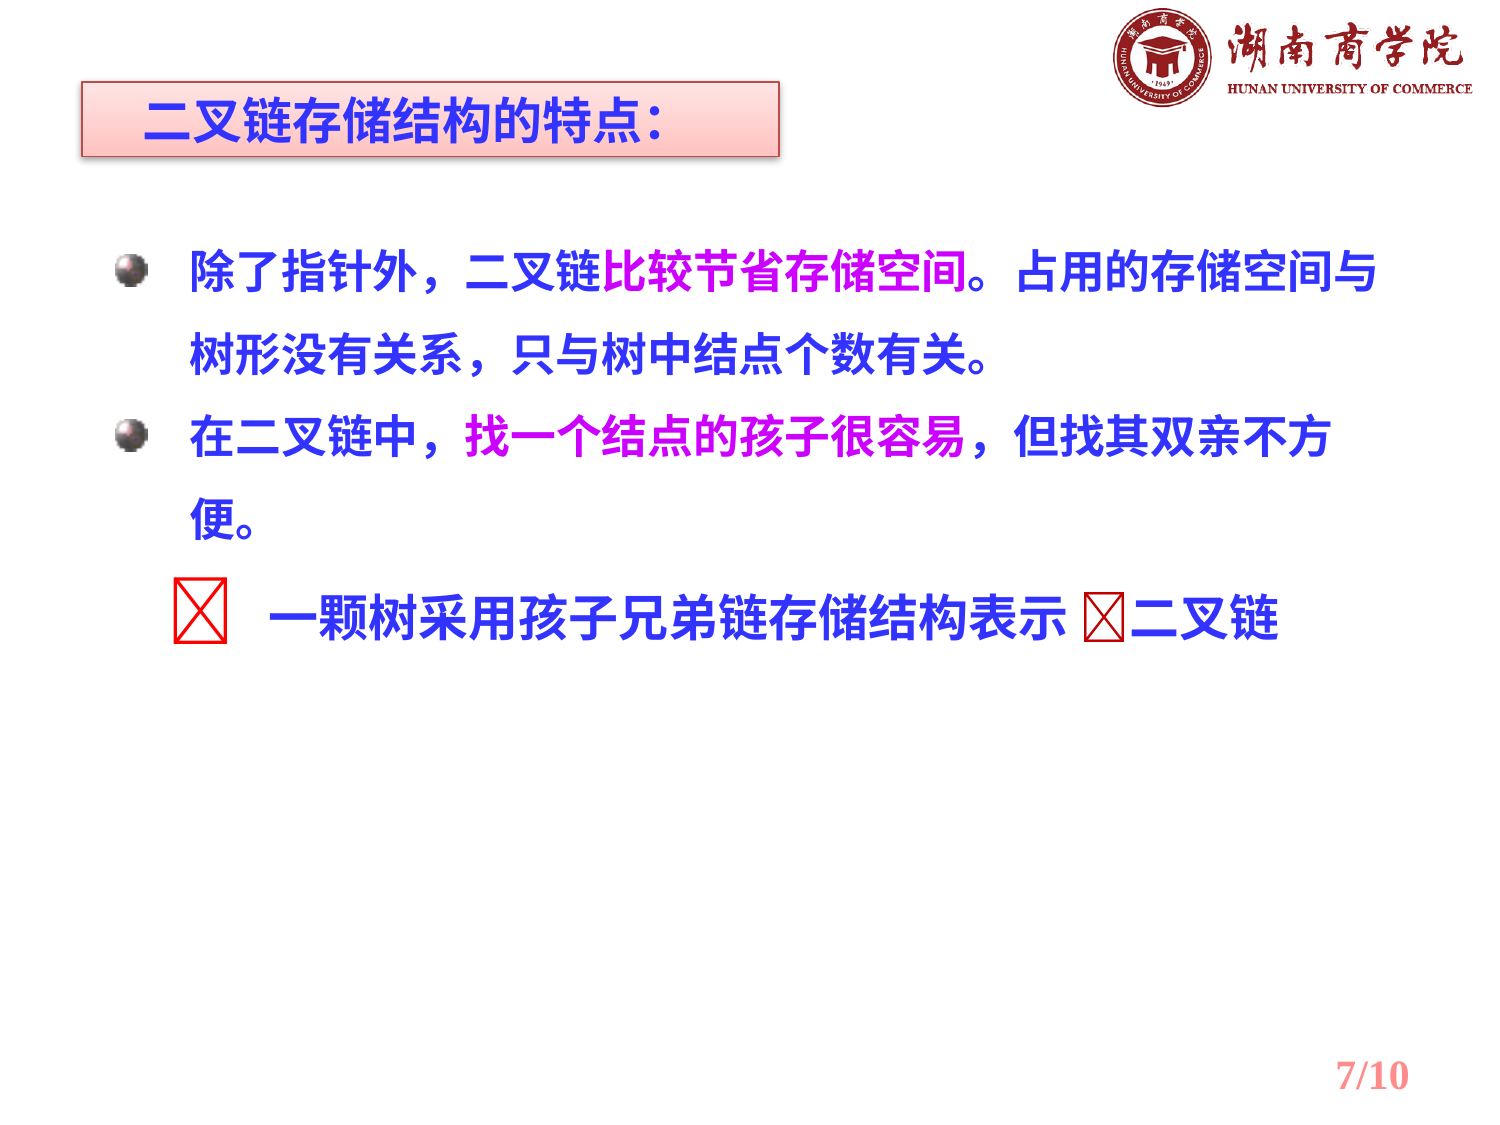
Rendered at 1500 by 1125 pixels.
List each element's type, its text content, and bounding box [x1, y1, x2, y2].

picture [1083, 0, 1498, 113]
picture [115, 419, 148, 452]
text_box 除了指针外，二叉链比较节省存储空间。占用的存储空间与树形没有关系，只与树中结点个数有关。 在二叉链中，找一个结点的孩子很容易，但找其双亲不方便。 [100, 207, 1418, 553]
text_box  一颗树采用孩子兄弟链存储结构表示 二叉链 [152, 562, 1325, 658]
picture [115, 254, 148, 287]
slide_number 7/10 [1074, 1042, 1425, 1103]
text_box 二叉链存储结构的特点： [81, 81, 780, 157]
